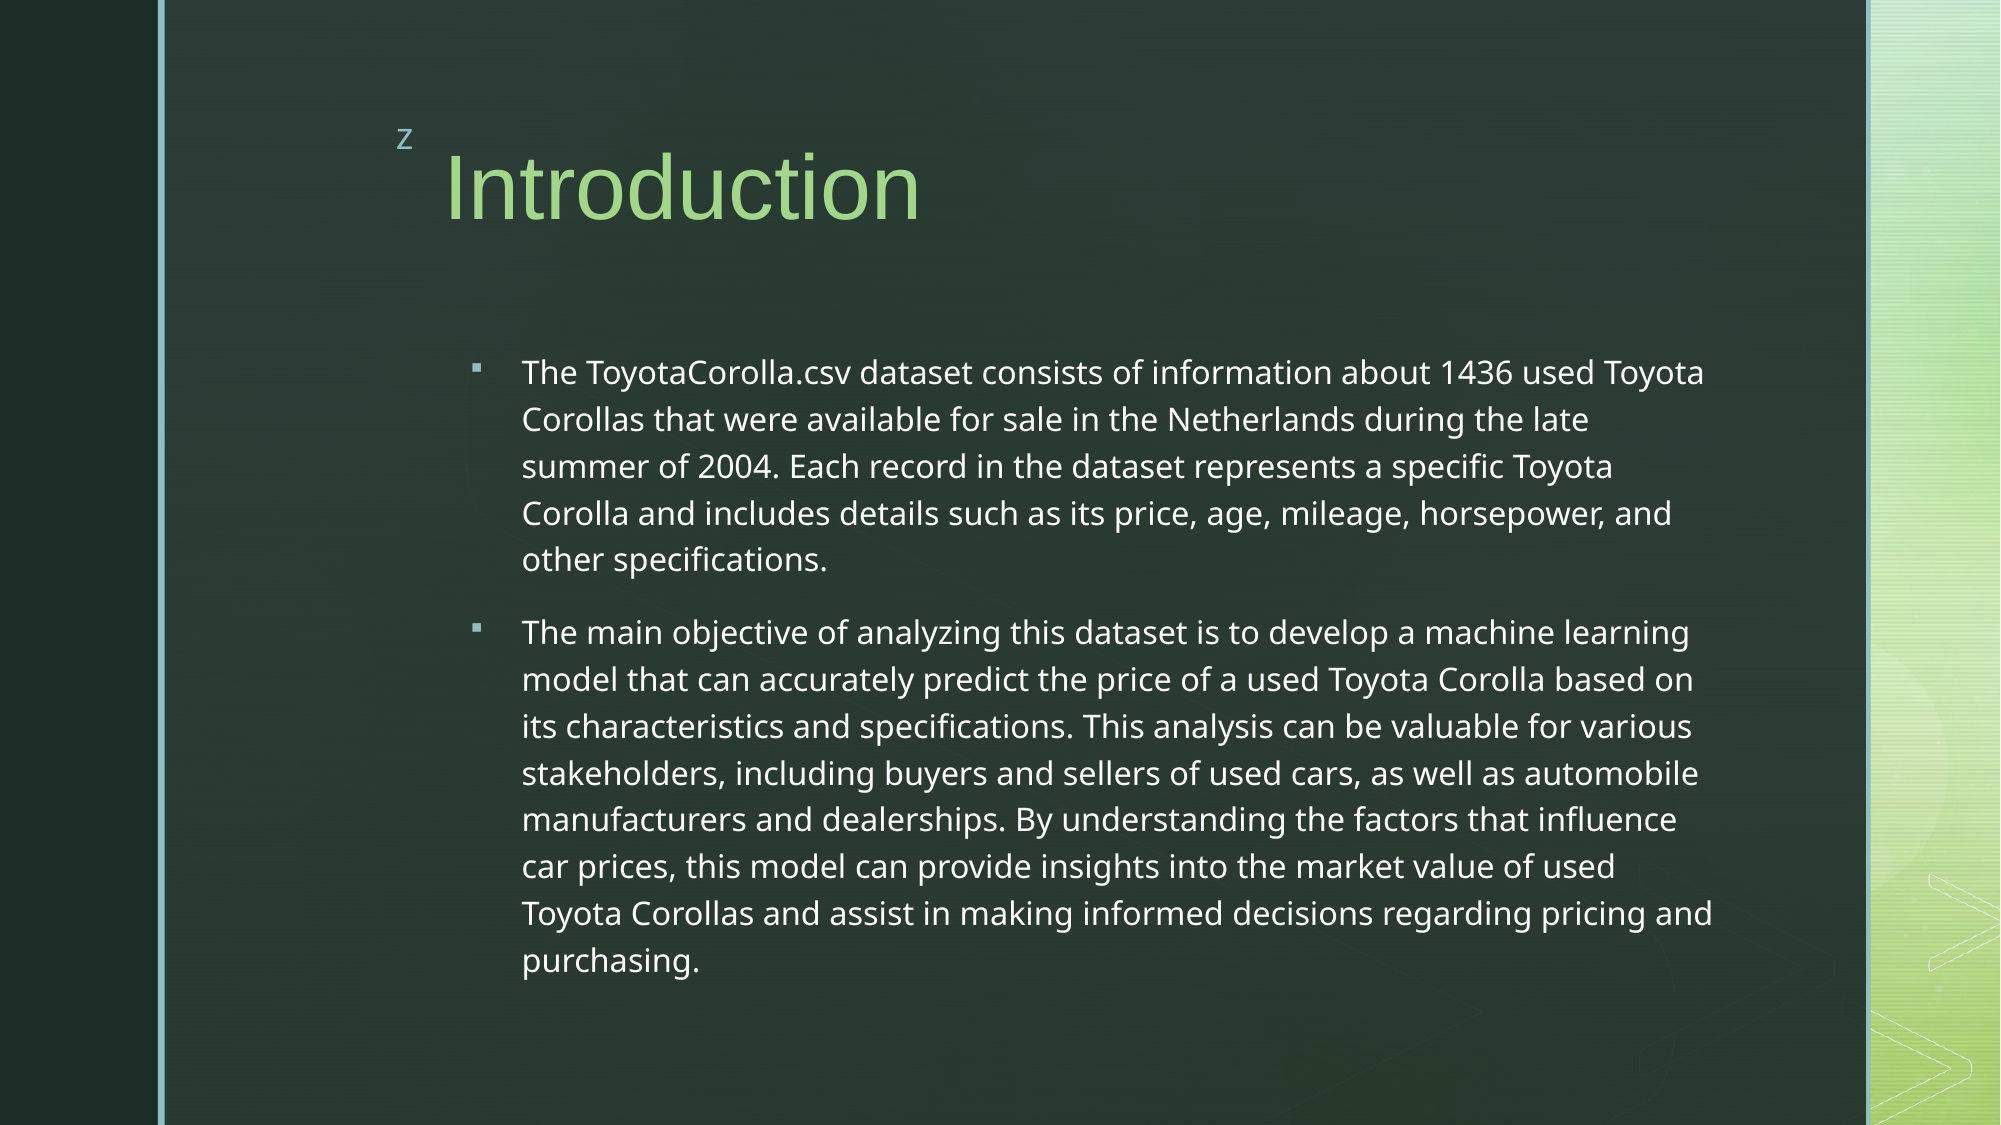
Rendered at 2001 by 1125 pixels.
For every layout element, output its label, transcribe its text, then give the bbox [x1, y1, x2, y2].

picture [1871, 0, 2001, 1125]
list The ToyotaCorolla.csv dataset consists of information about 1436 used Toyota Corollas that were available for sale in the Netherlands during the late summer of 2004. Each record in the dataset represents a specific Toyota Corolla and includes details such as its price, age, mileage, horsepower, and other specifications. The main objective of analyzing this dataset is to develop a machine learning model that can accurately predict the price of a used Toyota Corolla based on its characteristics and specifications. This analysis can be valuable for various stakeholders, including buyers and sellers of used cars, as well as automobile manufacturers and dealerships. By understanding the factors that influence car prices, this model can provide insights into the market value of used Toyota Corollas and assist in making informed decisions regarding pricing and purchasing. [454, 336, 1734, 993]
title Introduction [428, 132, 1734, 310]
